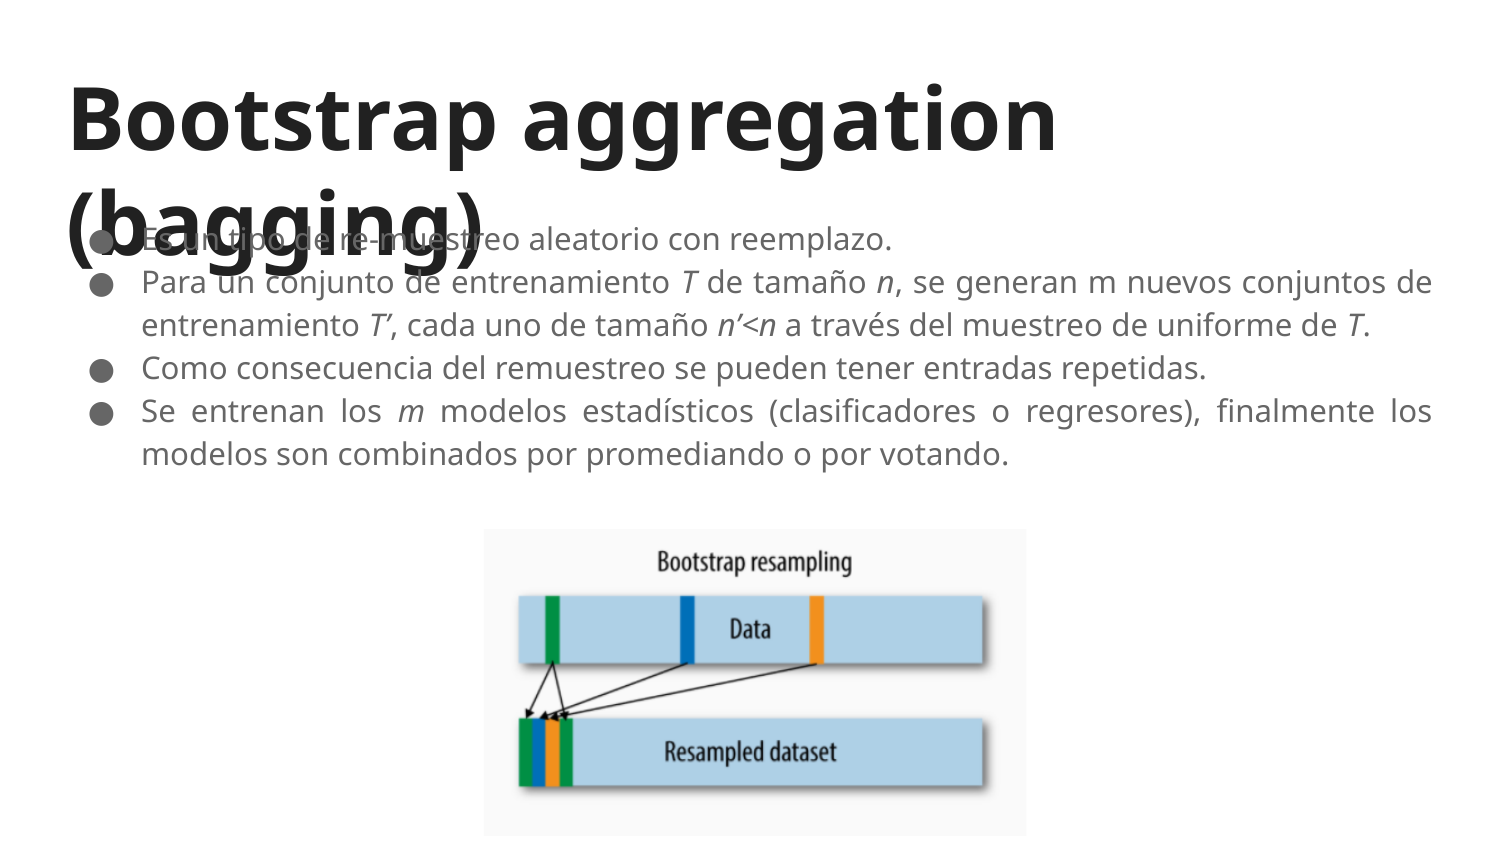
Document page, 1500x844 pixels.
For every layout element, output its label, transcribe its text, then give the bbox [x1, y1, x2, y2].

picture [483, 528, 1027, 836]
list Es un tipo de re-muestreo aleatorio con reemplazo. Para un conjunto de entrenamiento T de tamaño n, se generan m nuevos conjuntos de entrenamiento T’, cada uno de tamaño n’<n a través del muestreo de uniforme de T. Como consecuencia del remuestreo se pueden tener entradas repetidas. Se entrenan los m modelos estadísticos (clasificadores o regresores), finalmente los modelos son combinados por promediando o por votando. [51, 198, 1449, 747]
title Bootstrap aggregation (bagging) [51, 48, 1449, 180]
